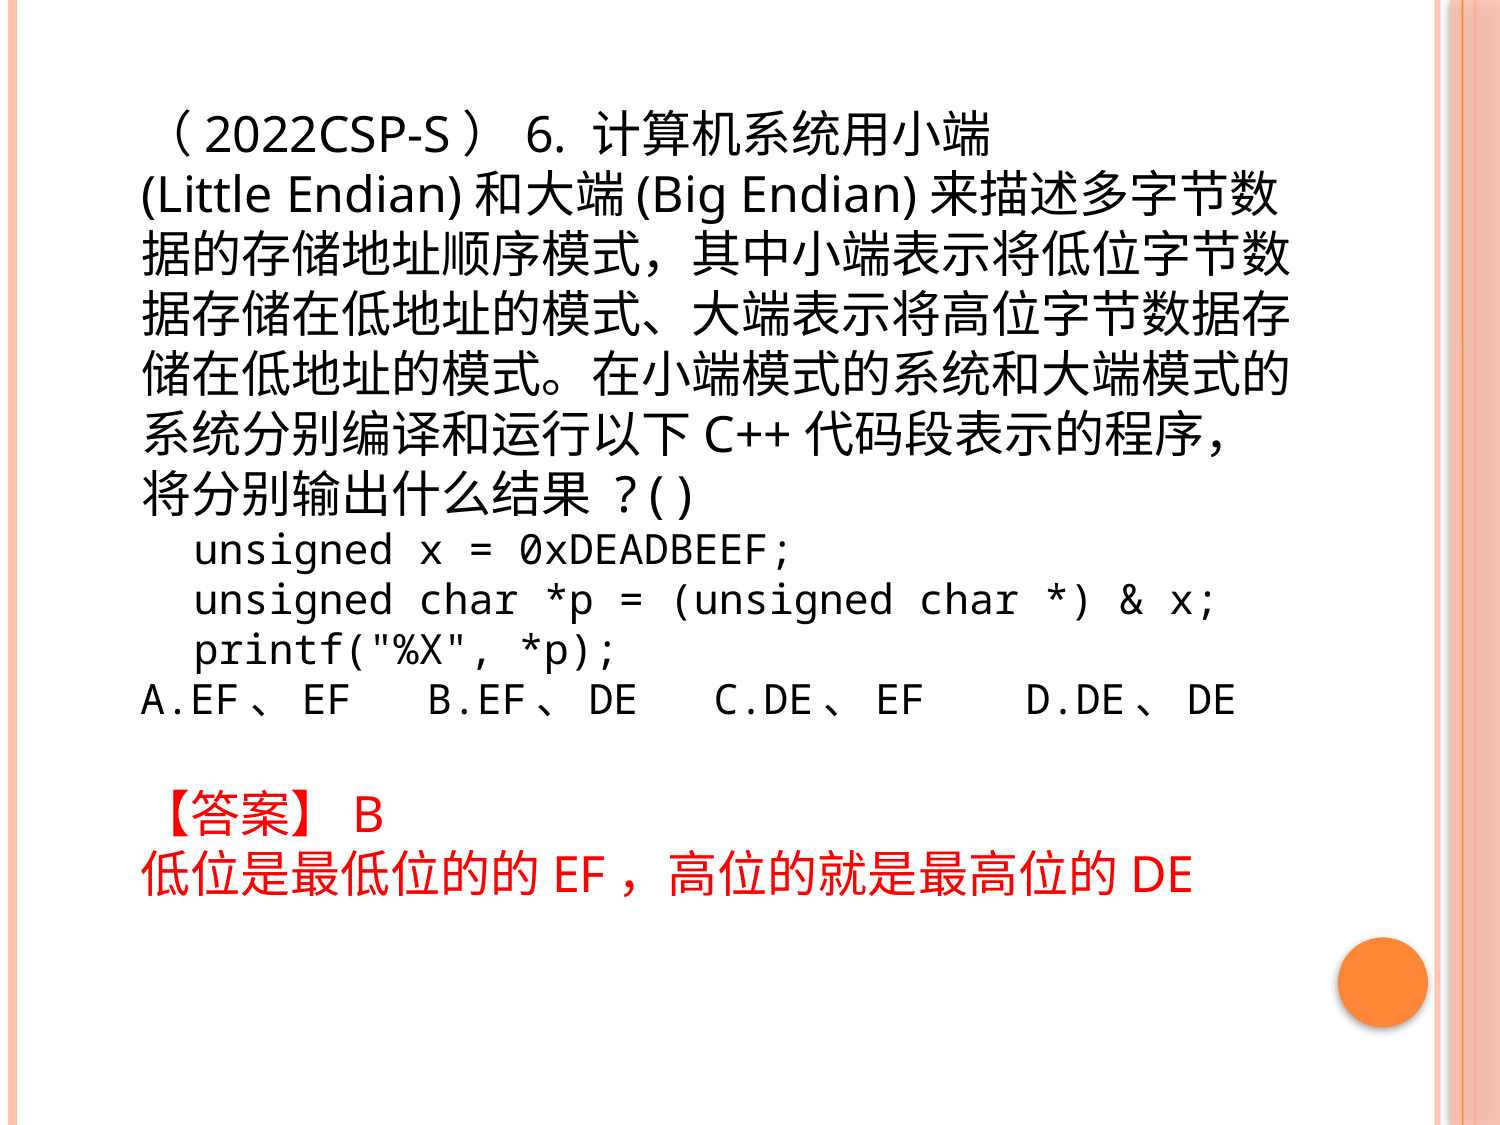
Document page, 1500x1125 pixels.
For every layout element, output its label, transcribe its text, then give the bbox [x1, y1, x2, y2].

text_box （2022CSP-S）6. 计算机系统用小端(Little Endian)和大端(Big Endian)来描述多字节数据的存储地址顺序模式，其中小端表示将低位字节数据存储在低地址的模式、大端表示将高位字节数据存储在低地址的模式。在小端模式的系统和大端模式的系统分别编译和运行以下C++代码段表示的程序， 将分别输出什么结果 ? ( ) unsigned x = 0xDEADBEEF; unsigned char *p = (unsigned char *) & x; printf("%X", *p); A.EF、EF B.EF、DE C.DE、EF D.DE、DE 【答案】B 低位是最低位的的EF，高位的就是最高位的DE [125, 95, 1323, 994]
